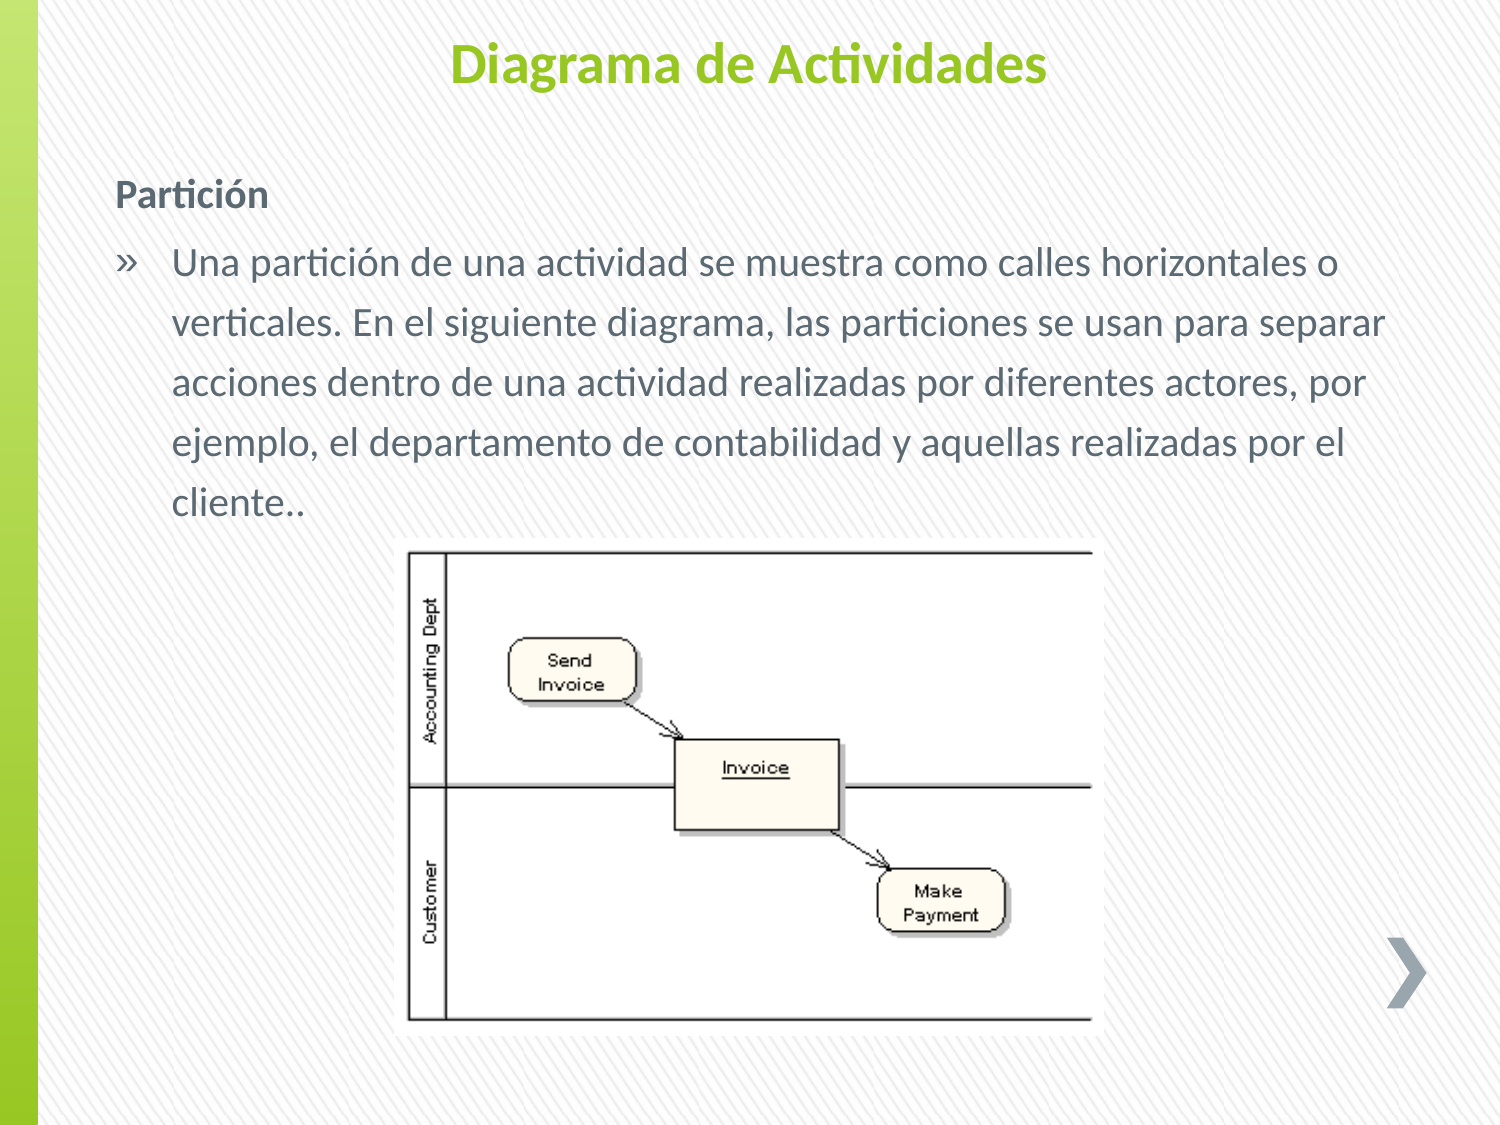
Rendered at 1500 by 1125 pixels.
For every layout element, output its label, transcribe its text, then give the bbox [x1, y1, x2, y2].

list Partición Una partición de una actividad se muestra como calles horizontales o verticales. En el siguiente diagrama, las particiones se usan para separar acciones dentro de una actividad realizadas por diferentes actores, por ejemplo, el departamento de contabilidad y aquellas realizadas por el cliente.. [100, 149, 1471, 1024]
text_box Diagrama de Actividades [0, 18, 1500, 113]
picture [394, 538, 1104, 1037]
